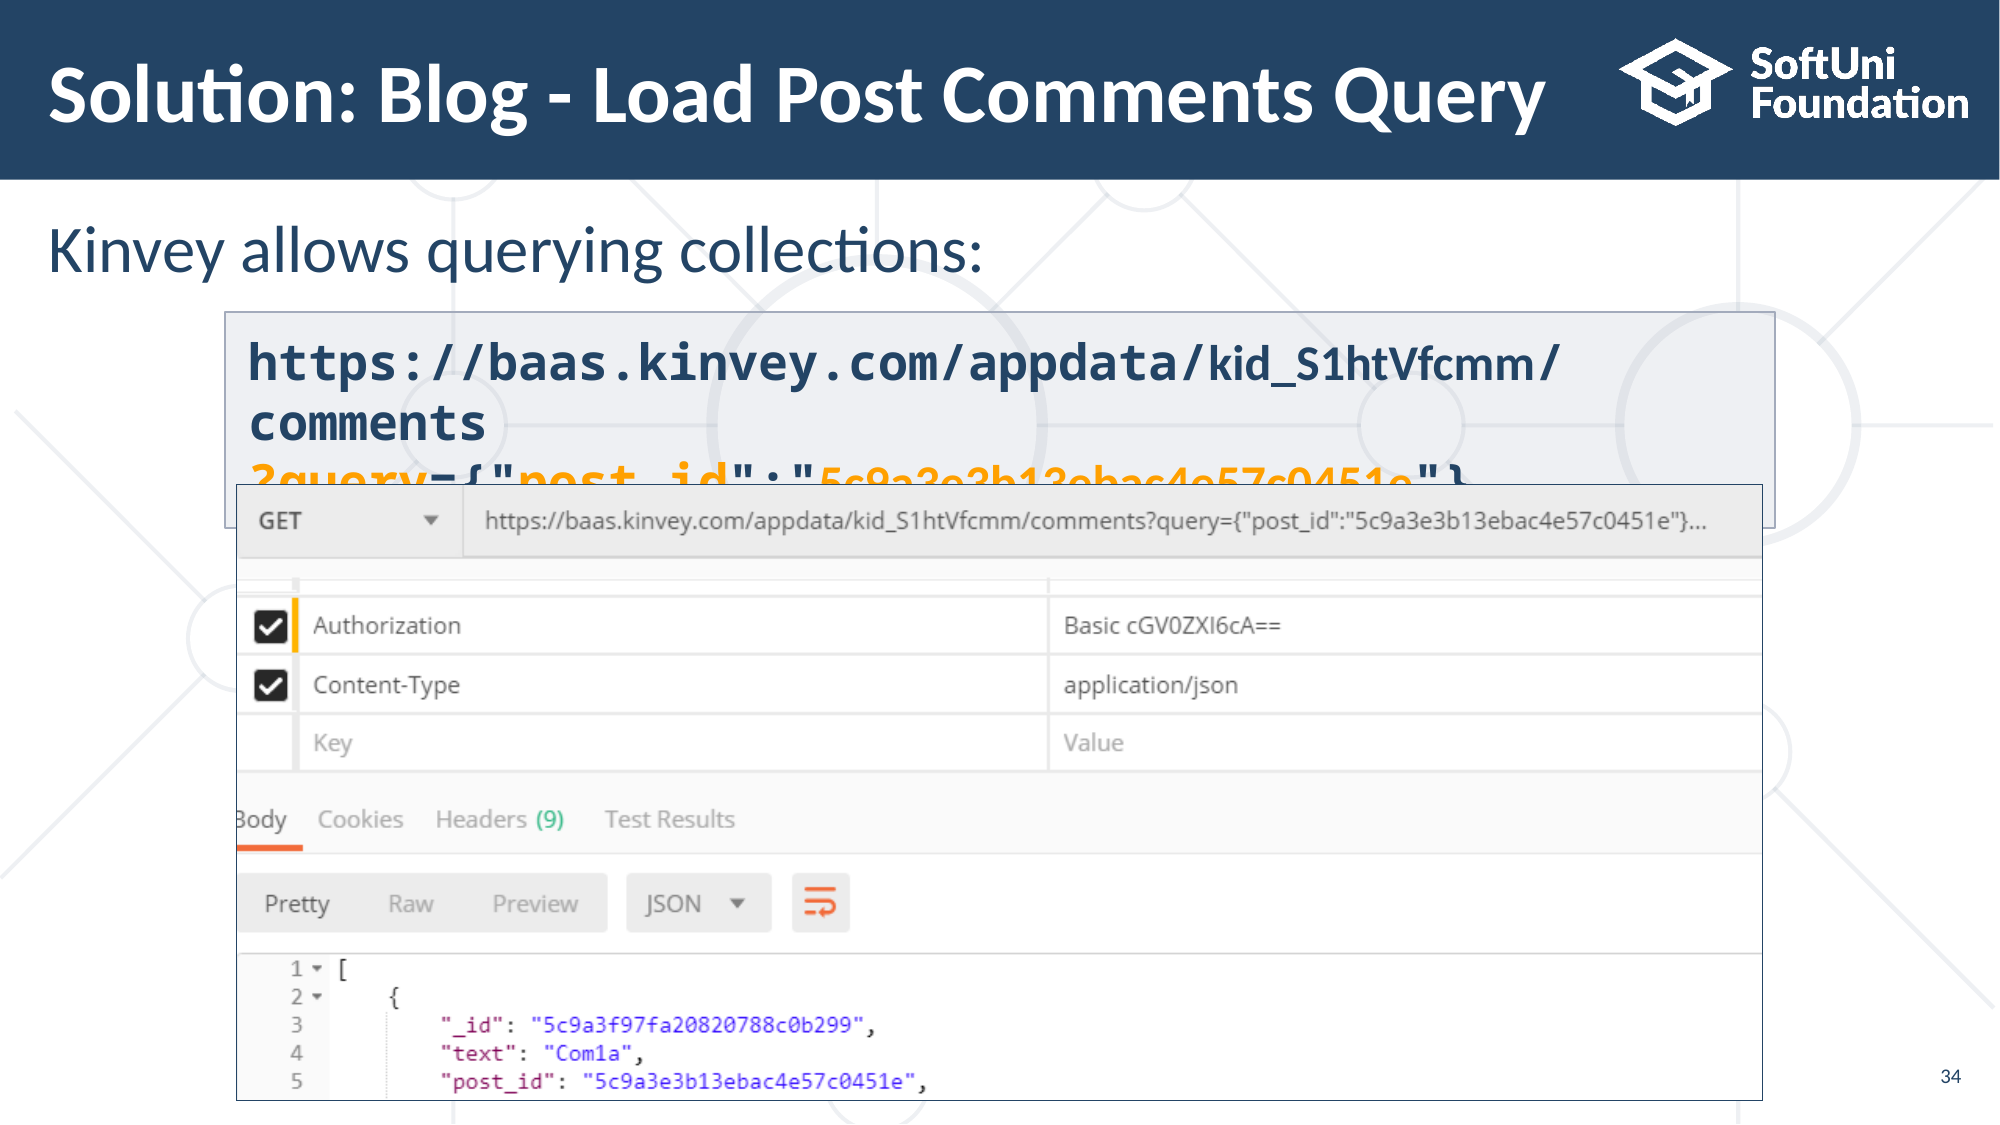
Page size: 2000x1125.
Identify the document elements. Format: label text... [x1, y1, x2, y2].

text_box https://baas.kinvey.com/appdata/kid_S1htVfcmm/comments ?query={"post_id":"5c9a3e3b13ebac4e57c0451e"} [224, 312, 1776, 528]
picture [1618, 38, 1968, 126]
slide_number 34 [1896, 1049, 1968, 1101]
title Solution: Blog - Load Post Comments Query [31, 16, 1591, 162]
list Kinvey allows querying collections: [31, 196, 1970, 1050]
picture [236, 484, 1764, 1101]
